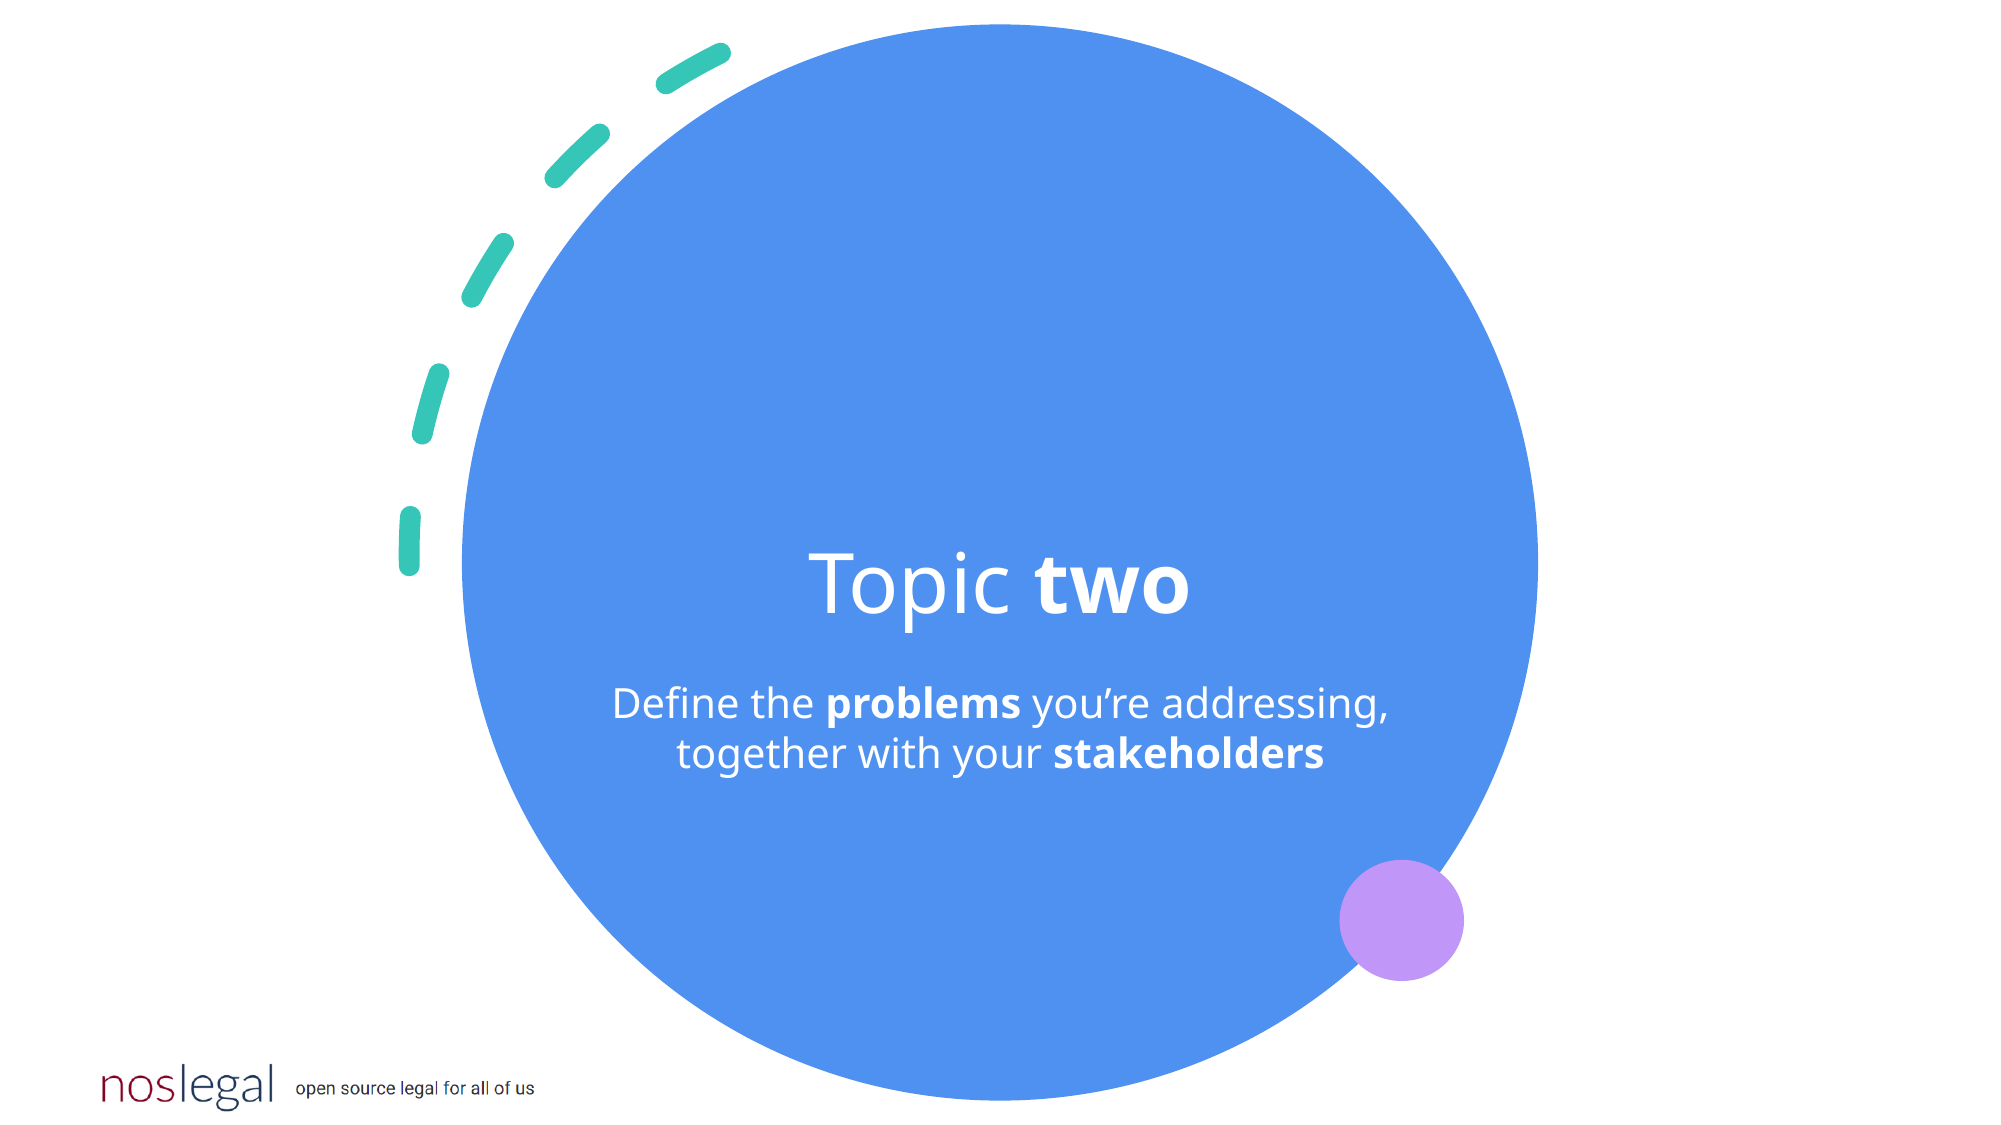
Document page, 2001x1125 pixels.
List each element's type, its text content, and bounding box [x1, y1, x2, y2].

title Topic two [544, 226, 1457, 639]
list Define the problems you’re addressing, together with your stakeholders [544, 668, 1457, 921]
picture [90, 1048, 554, 1125]
